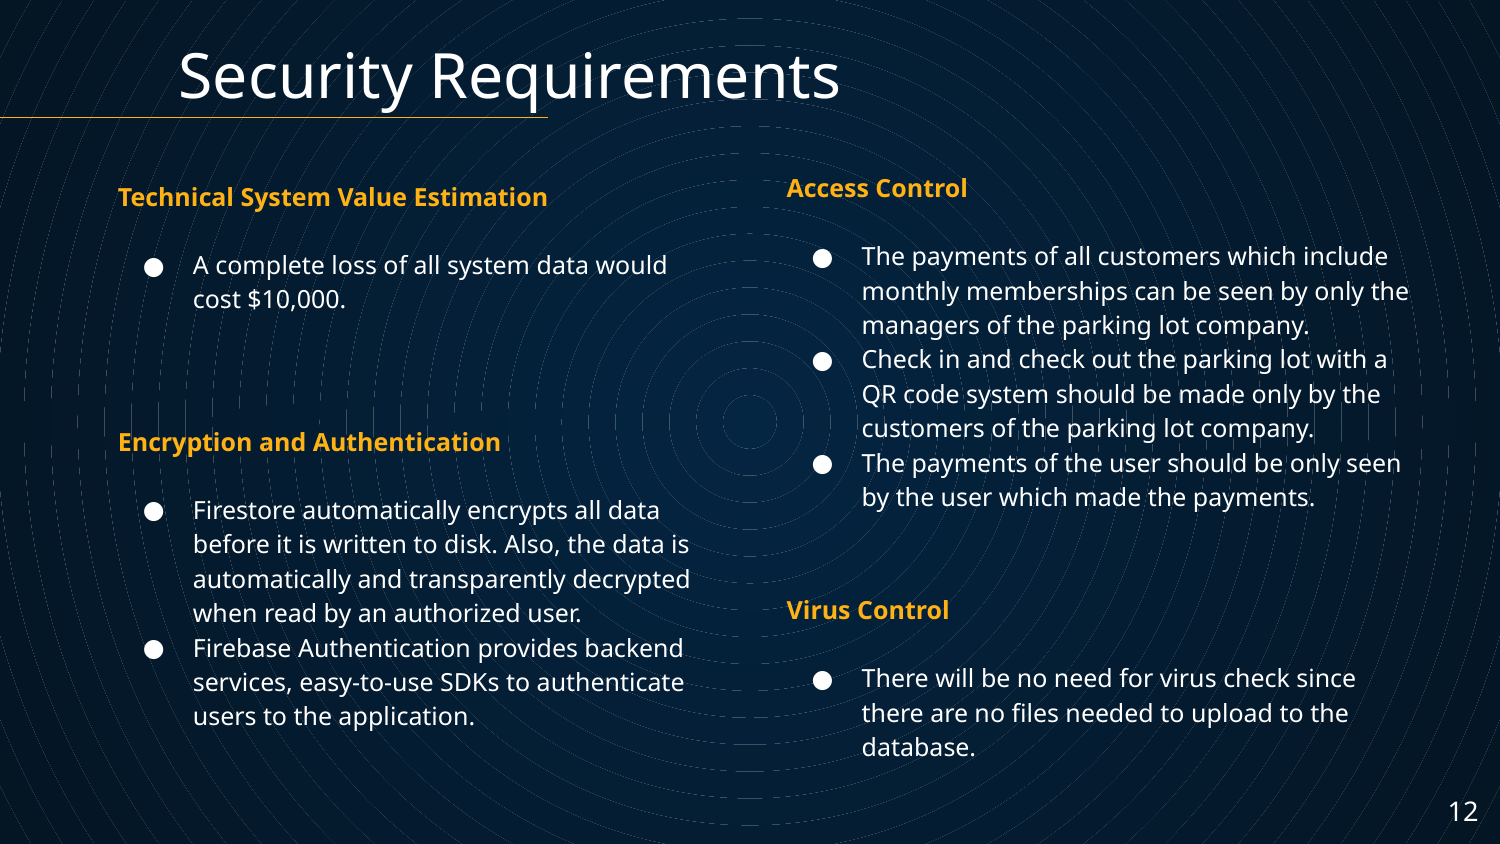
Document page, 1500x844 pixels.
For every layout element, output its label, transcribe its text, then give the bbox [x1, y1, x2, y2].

slide_number ‹#› [1403, 779, 1494, 844]
title Security Requirements [163, 26, 1449, 127]
subtitle Virus Control There will be no need for virus check since there are no files needed to upload to the database. [771, 575, 1400, 753]
subtitle Access Control The payments of all customers which include monthly memberships can be seen by only the managers of the parking lot company. Check in and check out the parking lot with a QR code system should be made only by the customers of the parking lot company. The payments of the user should be only seen by the user which made the payments. [771, 153, 1433, 576]
subtitle Technical System Value Estimation A complete loss of all system data would cost $10,000. [27, 162, 729, 340]
subtitle Encryption and Authentication Firestore automatically encrypts all data before it is written to disk. Also, the data is automatically and transparently decrypted when read by an authorized user. Firebase Authentication provides backend services, easy-to-use SDKs to authenticate users to the application. [27, 407, 729, 759]
